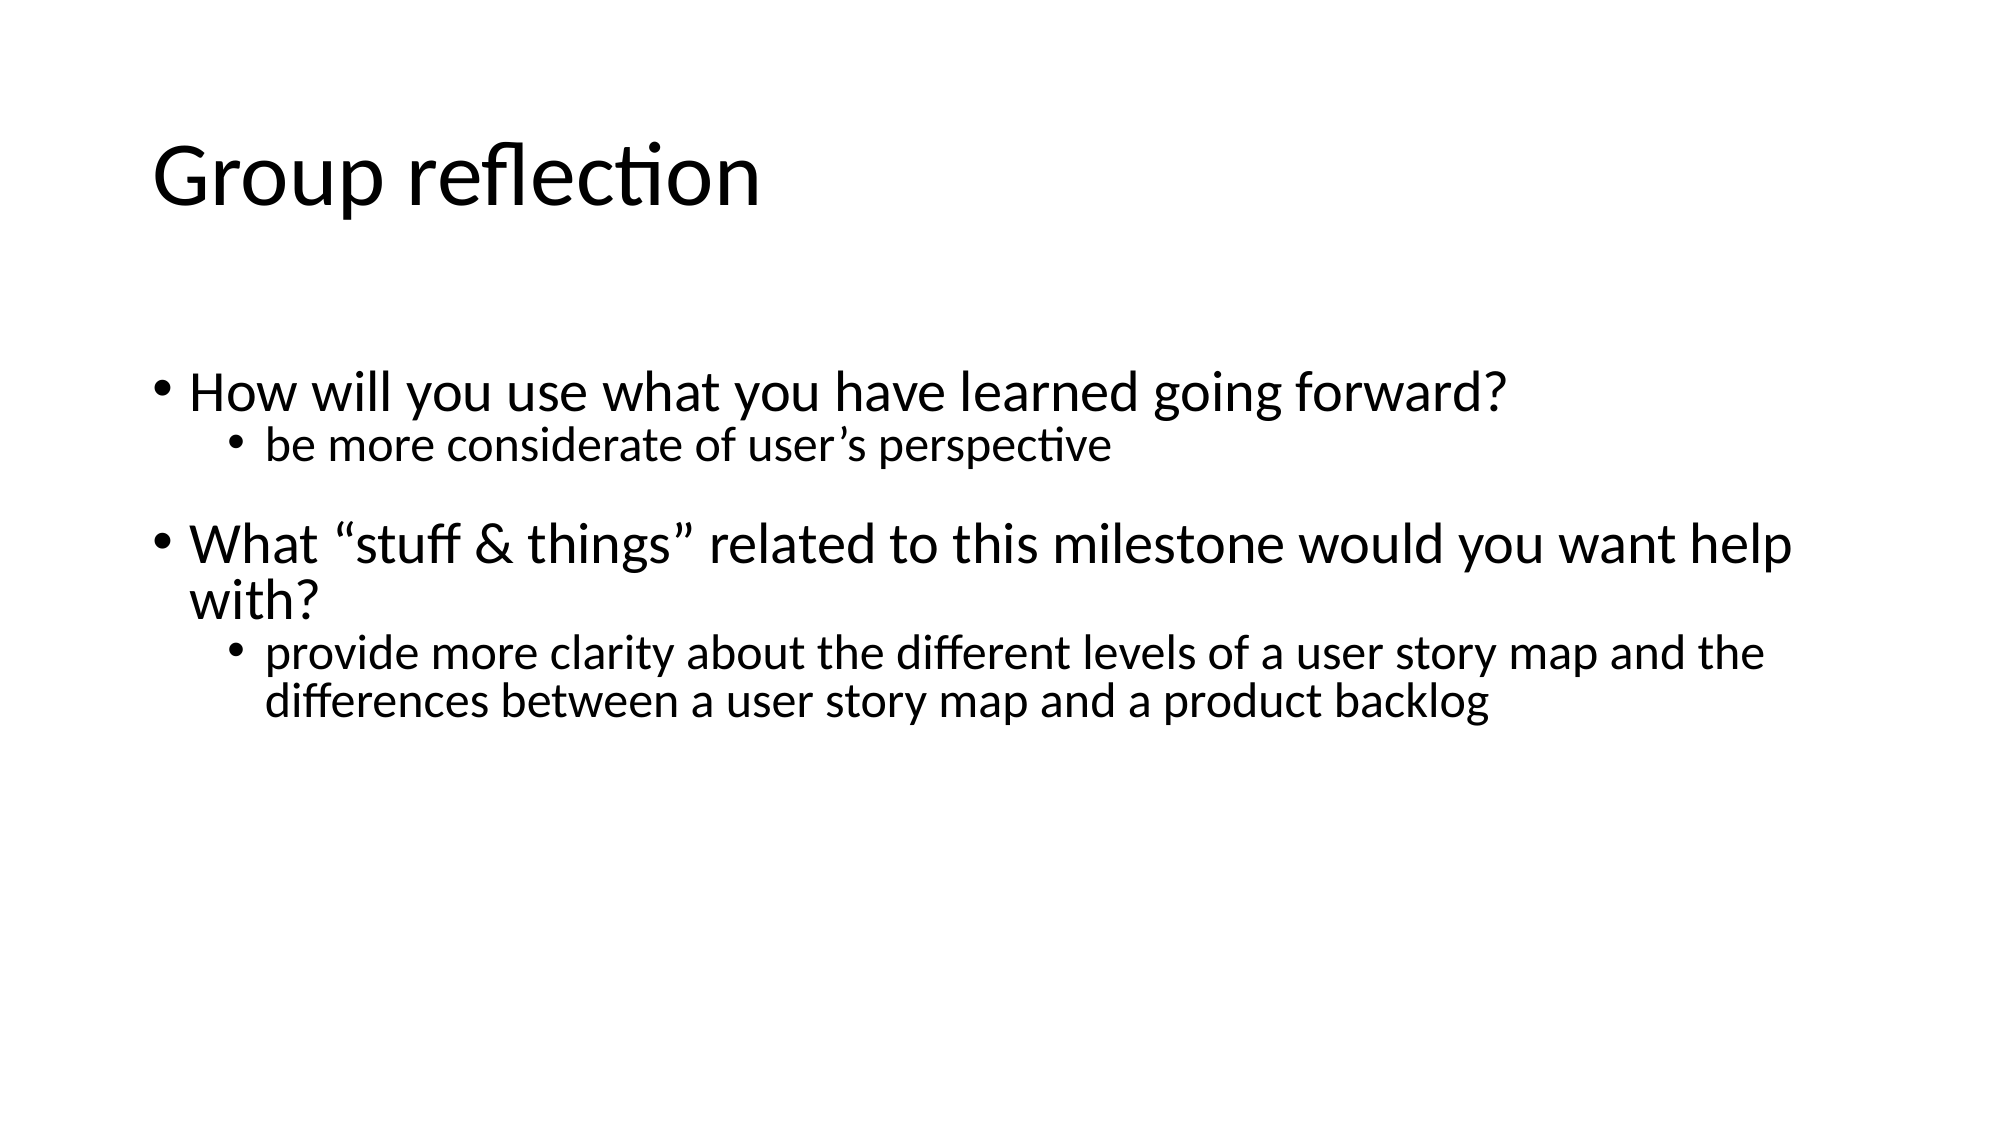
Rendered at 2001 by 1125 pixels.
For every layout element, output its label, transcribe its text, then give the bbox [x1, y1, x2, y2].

text_box How will you use what you have learned going forward? be more considerate of user’s perspective What “stuff & things” related to this milestone would you want help with? provide more clarity about the different levels of a user story map and the differences between a user story map and a product backlog [137, 299, 1863, 1014]
text_box Group reflection [137, 59, 1863, 278]
